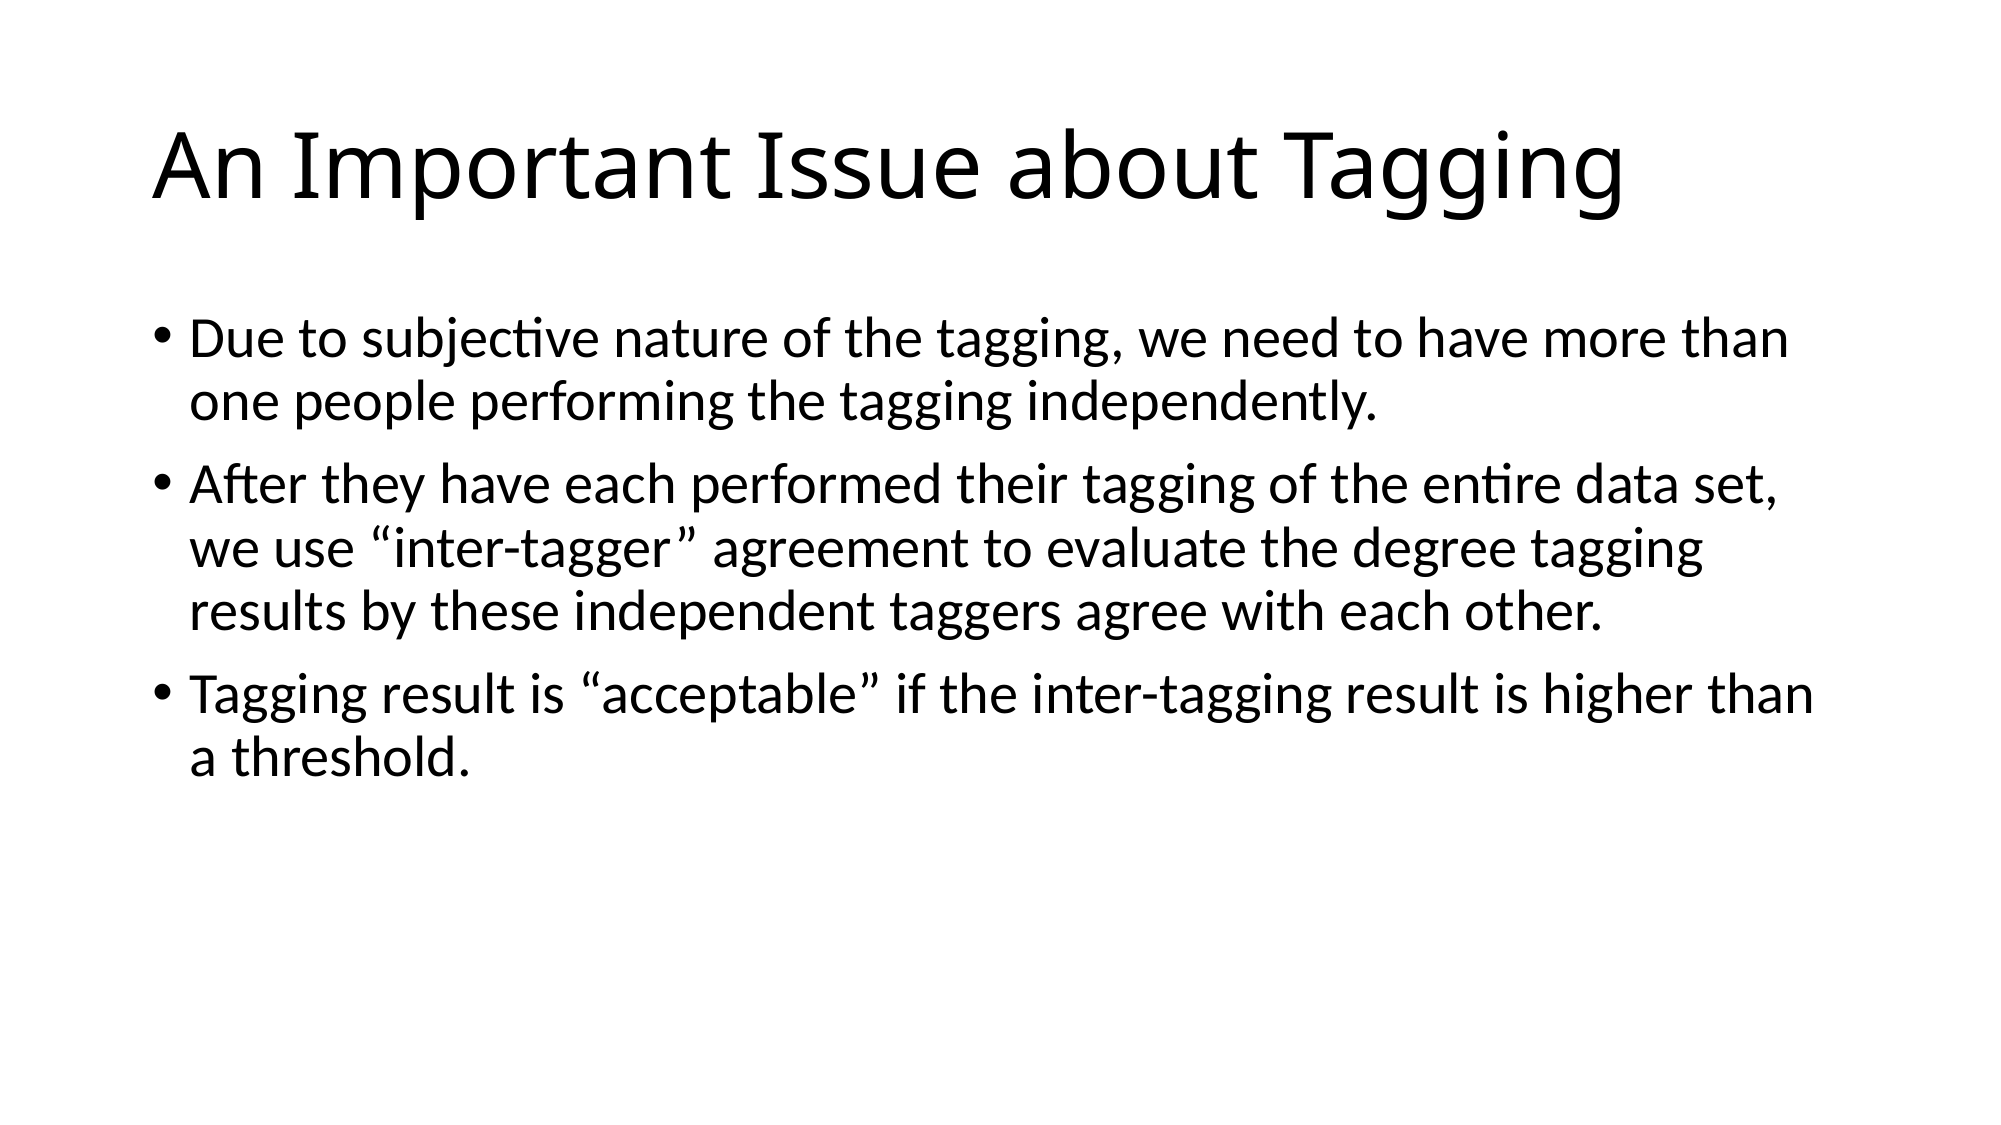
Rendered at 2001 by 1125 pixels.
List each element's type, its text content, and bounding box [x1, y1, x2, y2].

title An Important Issue about Tagging [137, 59, 1863, 278]
list Due to subjective nature of the tagging, we need to have more than one people performing the tagging independently. After they have each performed their tagging of the entire data set, we use “inter-tagger” agreement to evaluate the degree tagging results by these independent taggers agree with each other. Tagging result is “acceptable” if the inter-tagging result is higher than a threshold. [137, 299, 1863, 1014]
